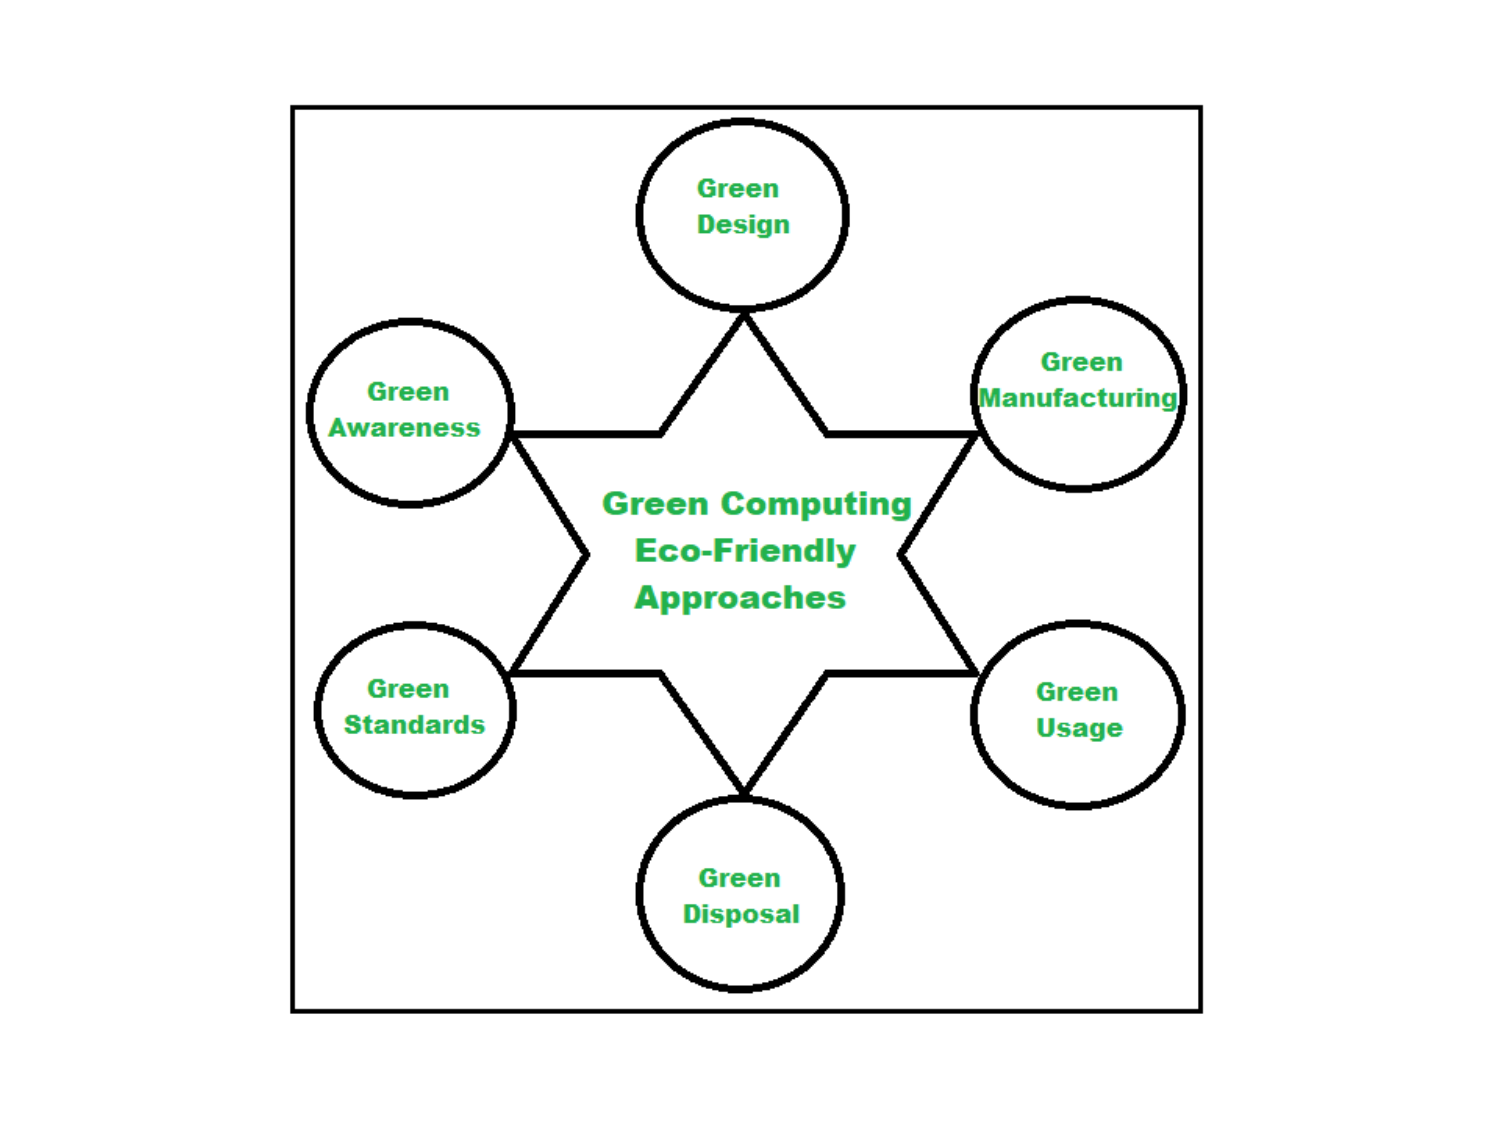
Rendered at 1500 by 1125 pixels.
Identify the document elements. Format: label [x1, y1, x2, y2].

picture [227, 60, 1273, 1065]
